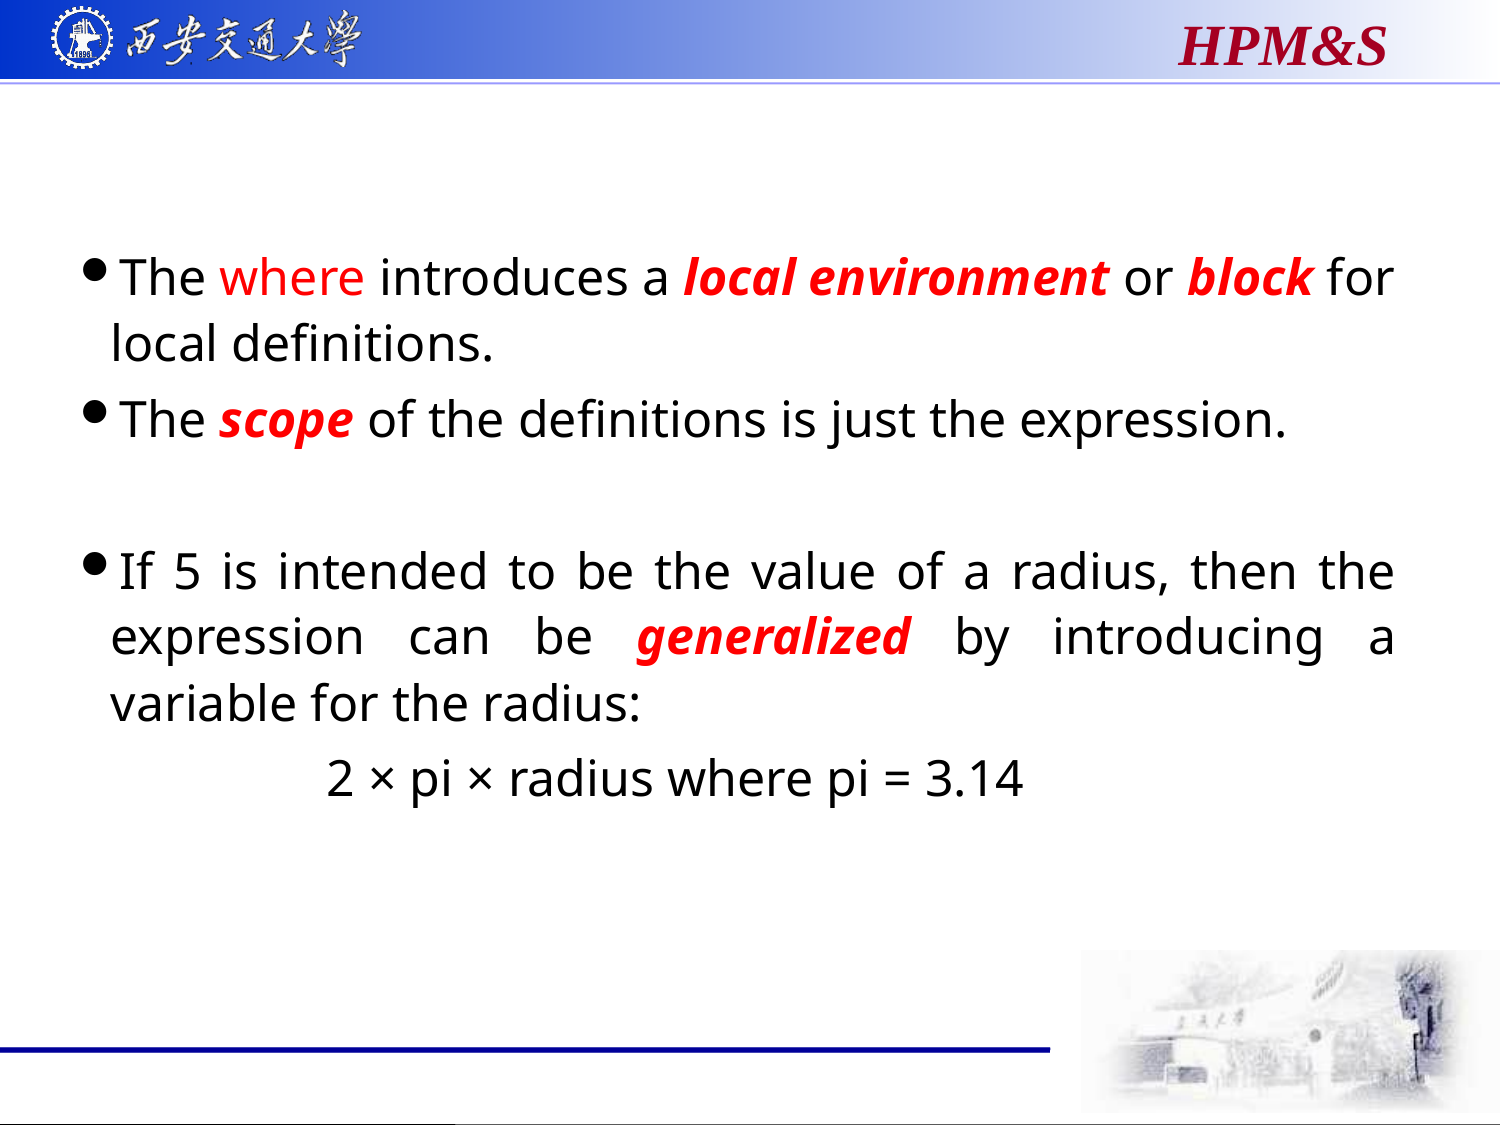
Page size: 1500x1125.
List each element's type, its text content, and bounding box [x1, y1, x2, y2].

picture [125, 10, 363, 67]
list The where introduces a local environment or block for local definitions. The scope of the definitions is just the expression. If 5 is intended to be the value of a radius, then the expression can be generalized by introducing a variable for the radius: 2 × pi × radius where pi = 3.14 [64, 231, 1412, 1012]
picture [1081, 950, 1500, 1113]
picture [50, 5, 113, 69]
